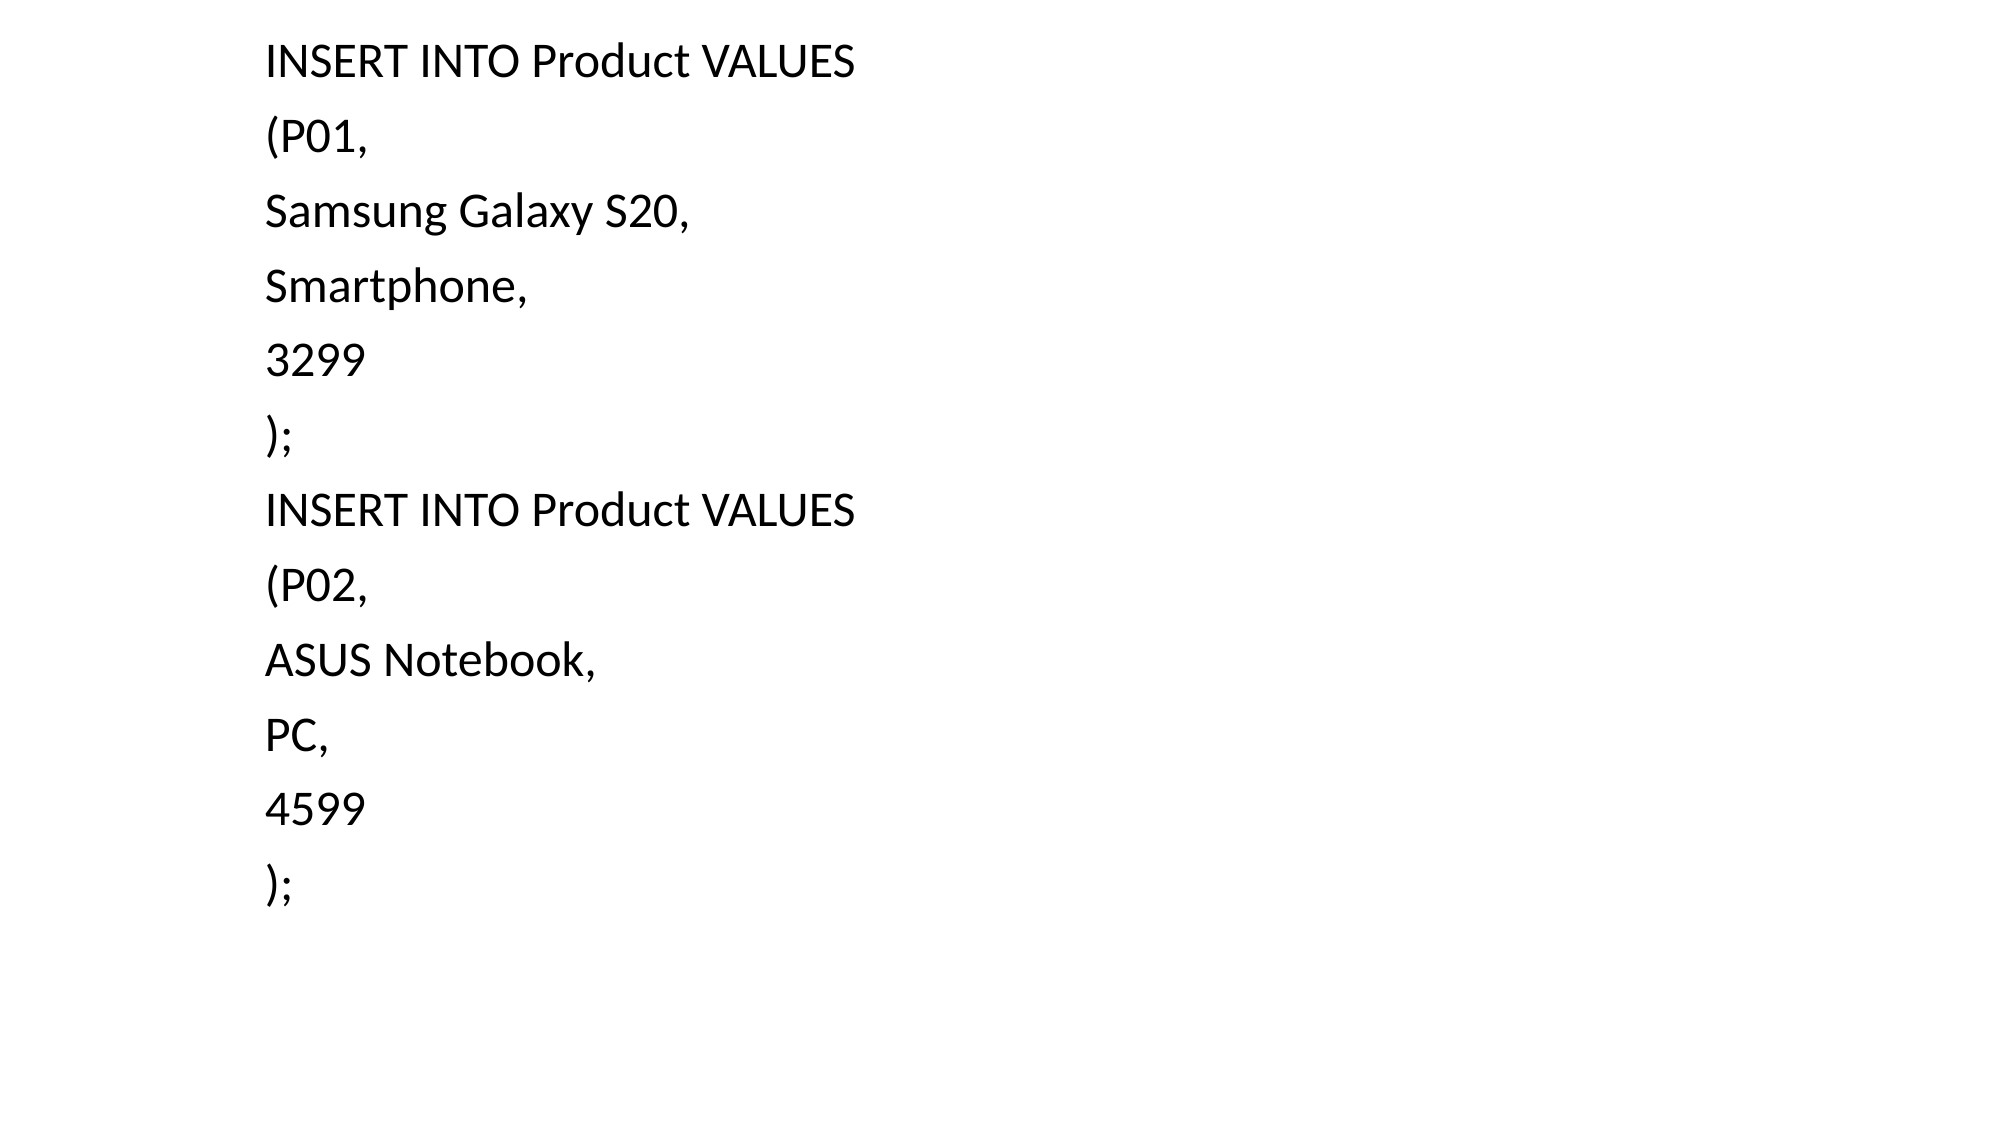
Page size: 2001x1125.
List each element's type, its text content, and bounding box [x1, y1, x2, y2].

subtitle INSERT INTO Product VALUES (P01, Samsung Galaxy S20, Smartphone, 3299 ); INSERT INTO Product VALUES (P02, ASUS Notebook, PC, 4599 ); [249, 26, 1750, 1097]
